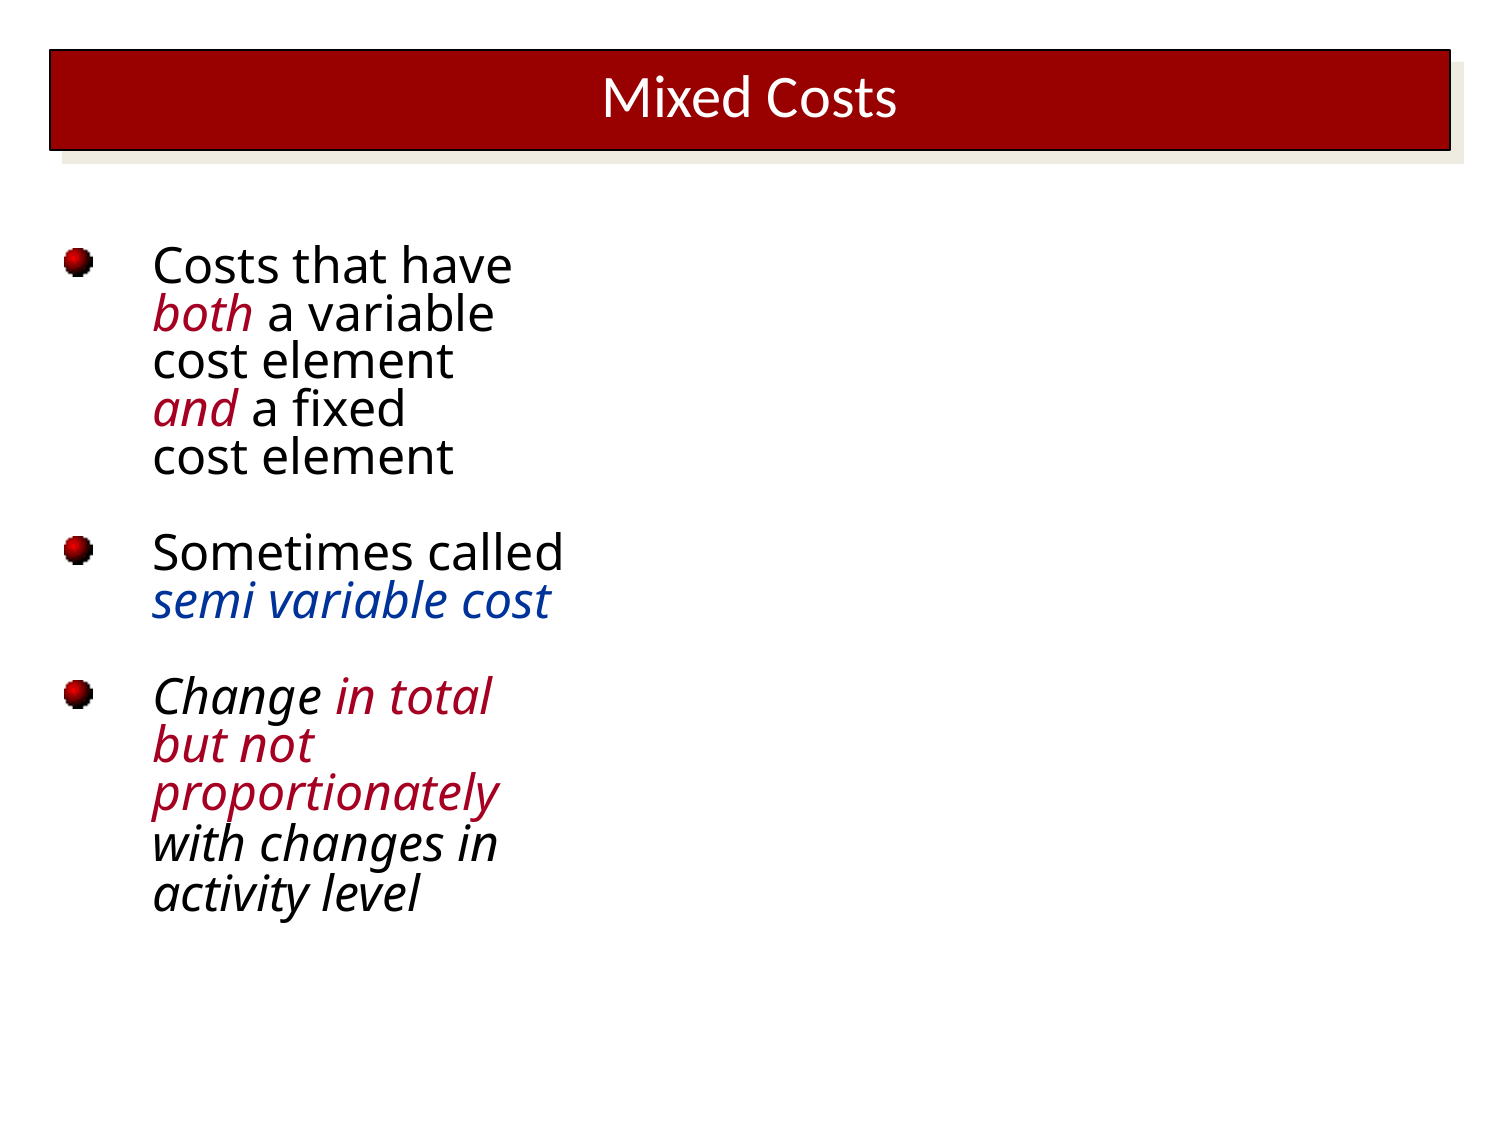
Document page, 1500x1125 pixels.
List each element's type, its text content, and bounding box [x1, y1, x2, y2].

text_box Mixed Costs [50, 50, 1450, 150]
picture [64, 680, 93, 709]
picture [64, 536, 93, 565]
picture [64, 248, 93, 277]
text_box Costs that have both a variable cost element and a fixed cost element Sometimes called semi variable cost Change in total but not proportionately with changes in activity level [49, 237, 588, 1000]
